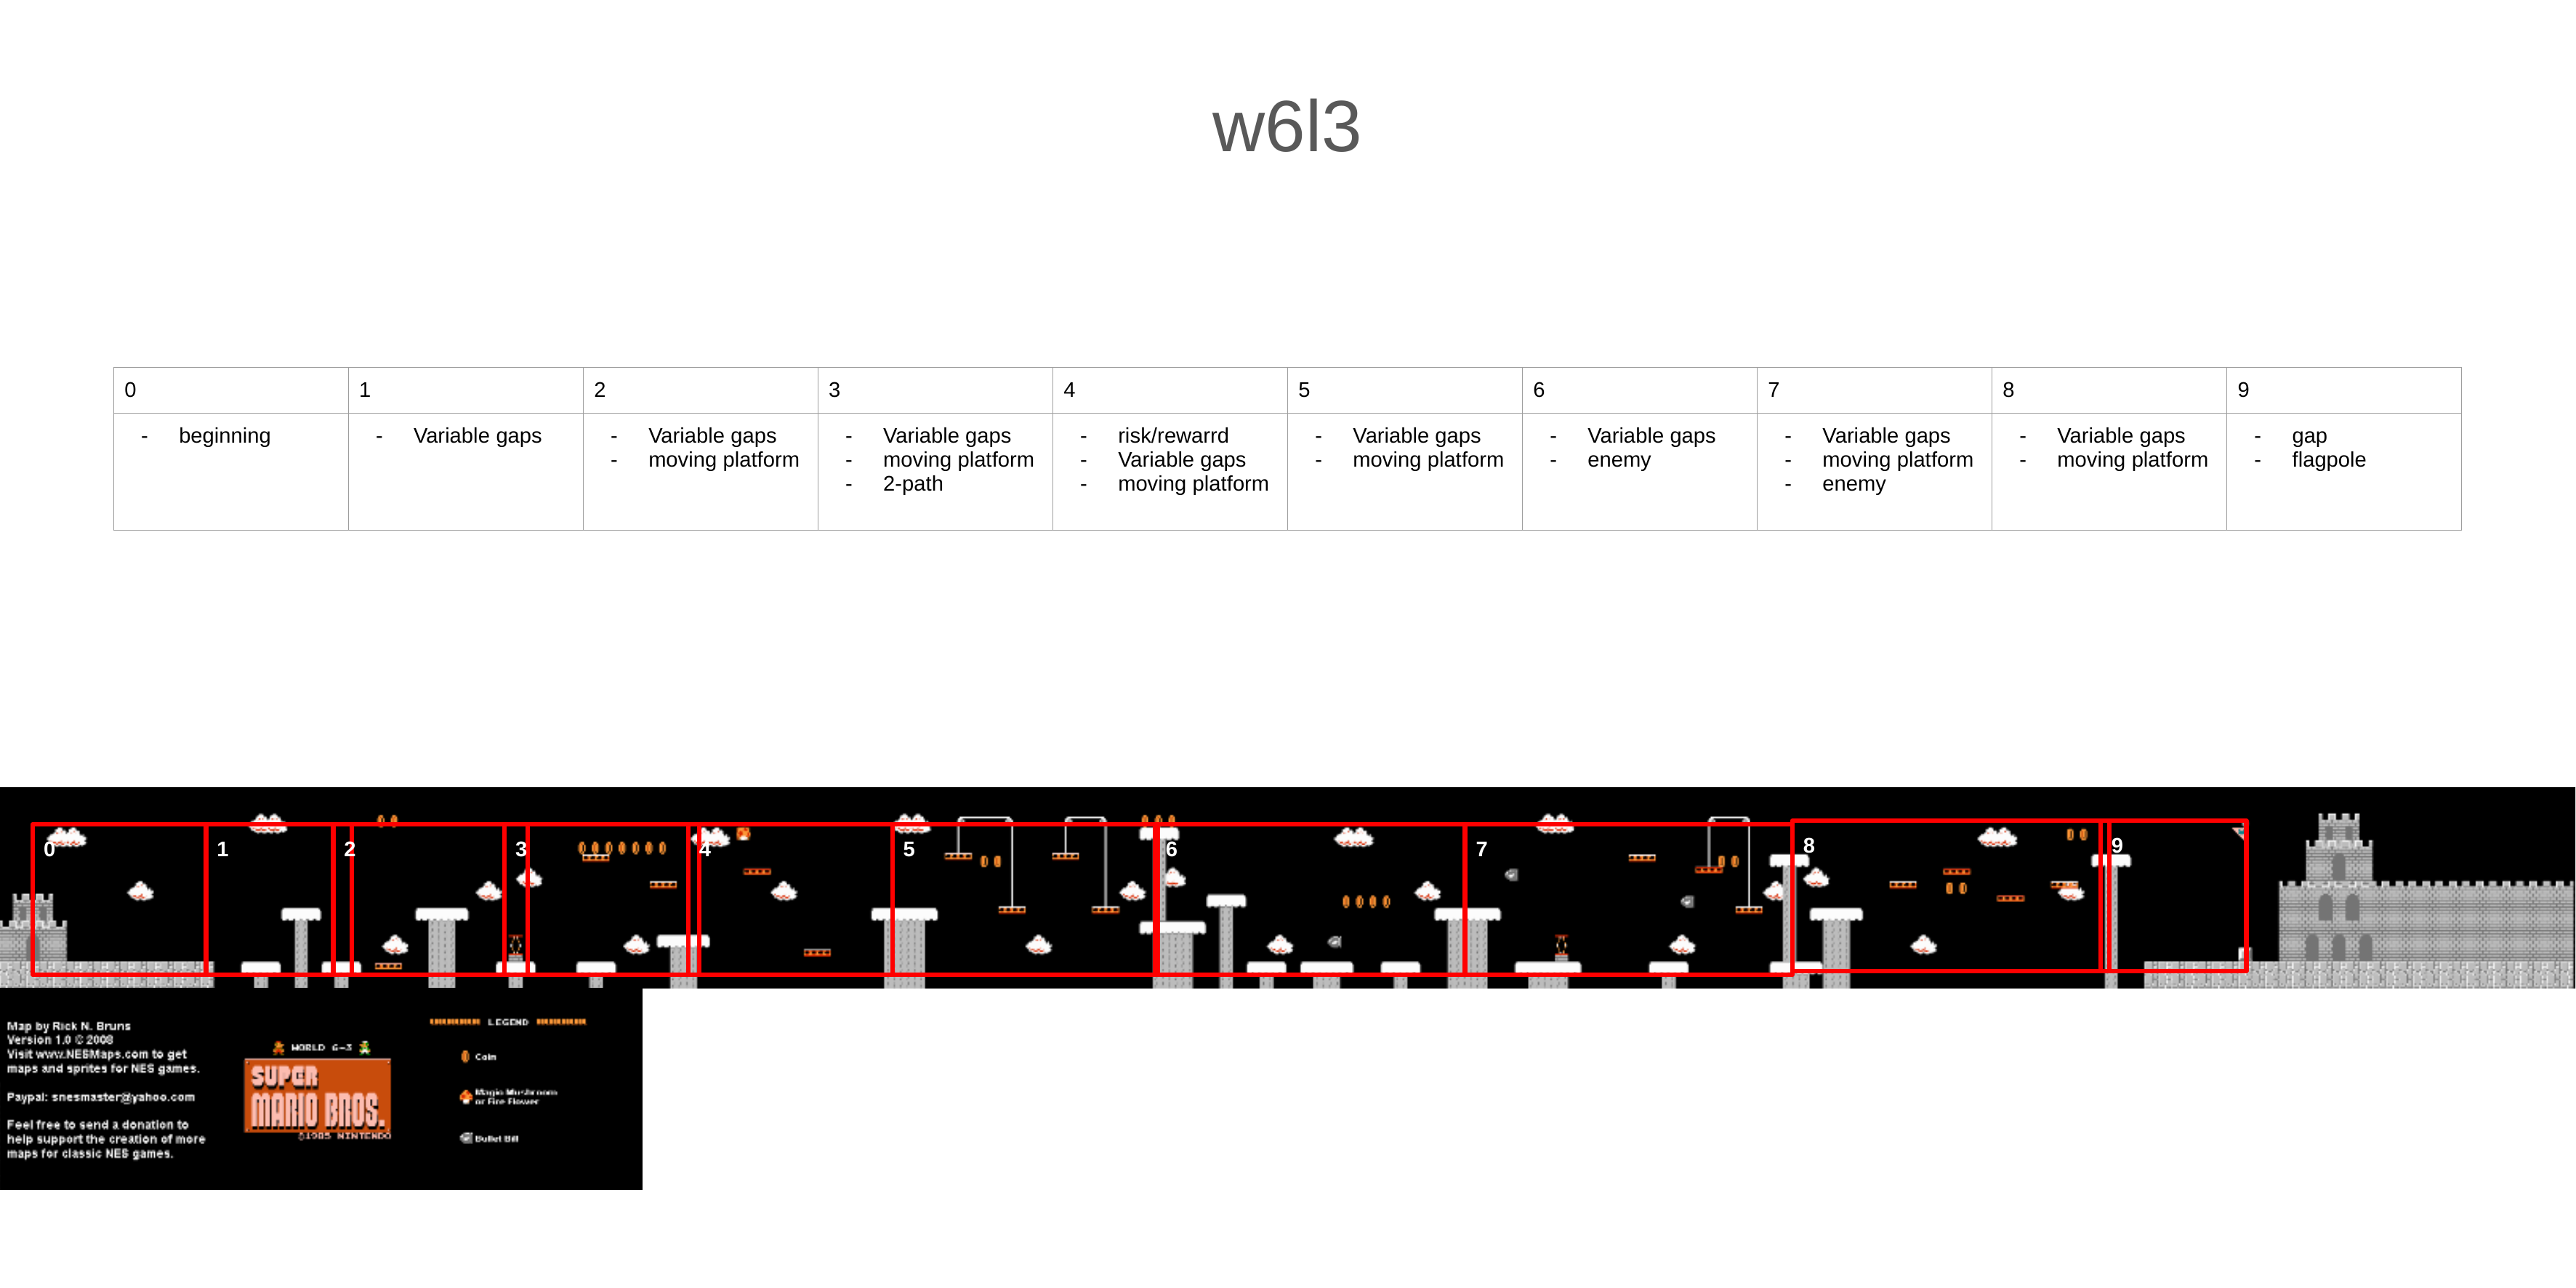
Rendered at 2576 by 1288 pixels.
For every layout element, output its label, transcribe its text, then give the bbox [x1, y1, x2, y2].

table_cell gap flagpole [2227, 414, 2461, 530]
table_cell Variable gaps [349, 414, 583, 530]
table_cell risk/rewarrd Variable gaps moving platform [1053, 414, 1287, 530]
table_header 5 [1288, 368, 1522, 413]
table_header 1 [349, 368, 583, 413]
table_header 6 [1523, 368, 1757, 413]
table_header 2 [584, 368, 818, 413]
table_header 7 [1758, 368, 1992, 413]
picture [0, 786, 2576, 1190]
table_cell Variable gaps moving platform enemy [1758, 414, 1992, 530]
table_header 3 [818, 368, 1052, 413]
text_box w6l3 [0, 68, 2576, 208]
table_header 8 [1992, 368, 2226, 413]
table_cell Variable gaps moving platform [584, 414, 818, 530]
table_header 0 [114, 368, 348, 413]
table_cell Variable gaps moving platform 2-path [818, 414, 1052, 530]
table_cell Variable gaps enemy [1523, 414, 1757, 530]
table_header 9 [2227, 368, 2461, 413]
table_cell beginning [114, 414, 348, 530]
table_cell Variable gaps moving platform [1992, 414, 2226, 530]
table_cell Variable gaps moving platform [1288, 414, 1522, 530]
table_header 4 [1053, 368, 1287, 413]
